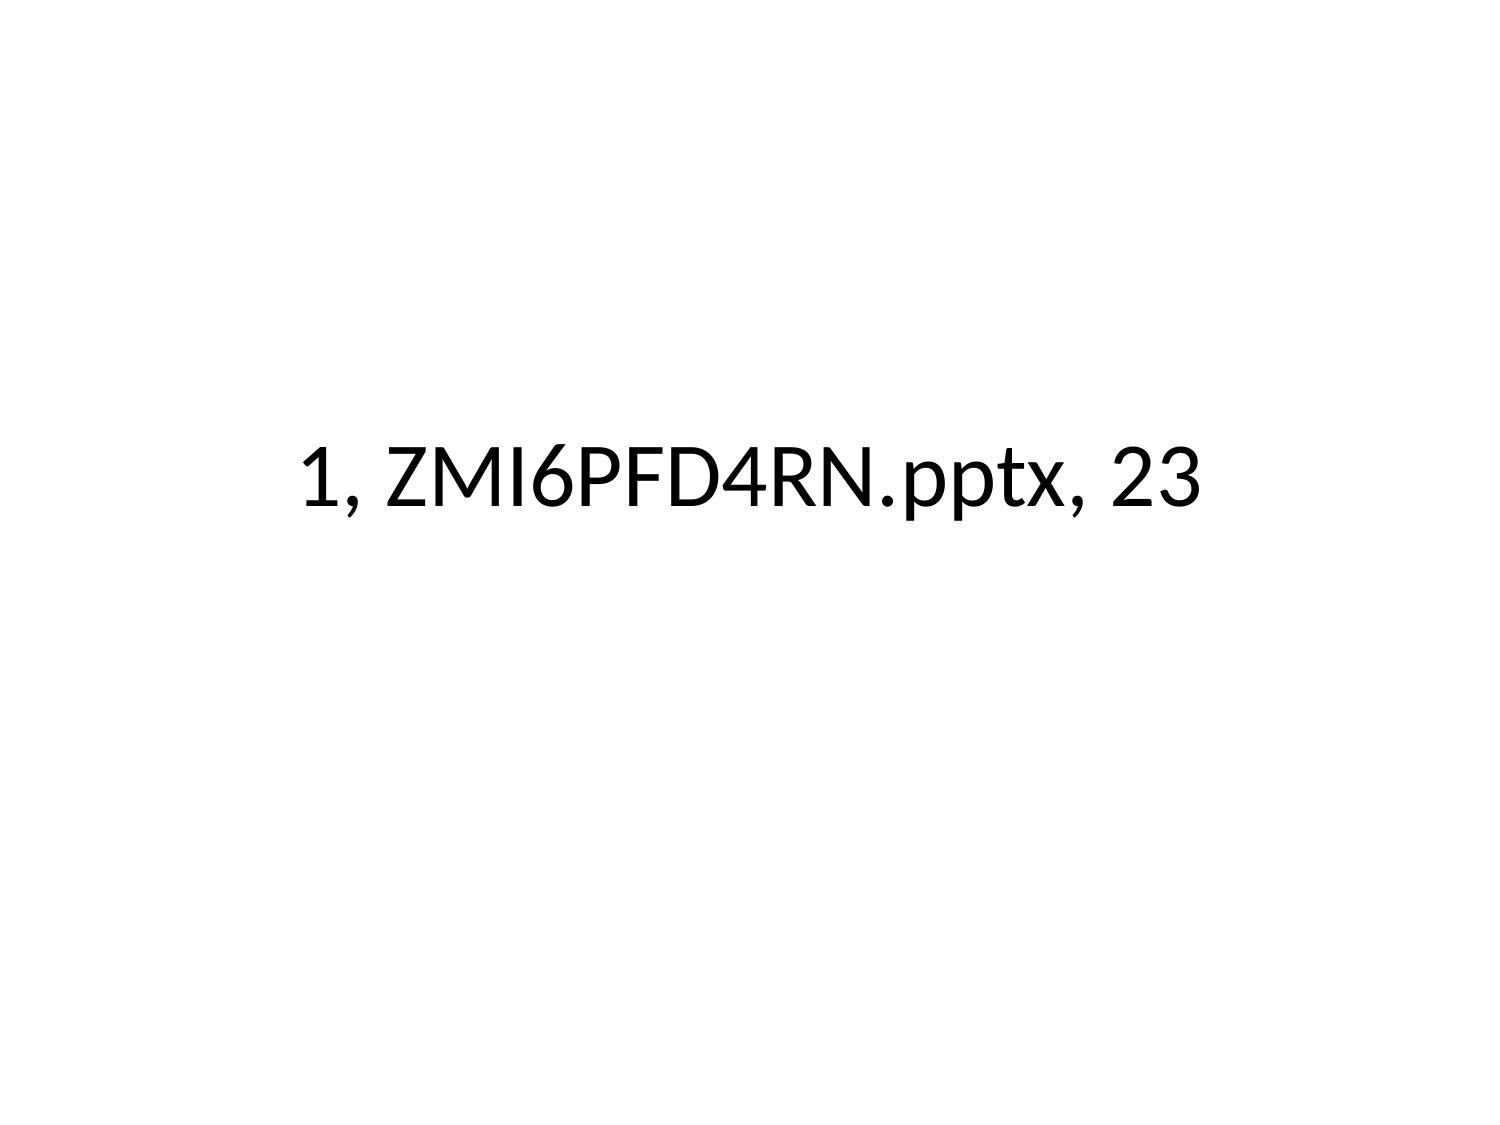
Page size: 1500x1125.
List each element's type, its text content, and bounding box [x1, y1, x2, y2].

title 1, ZMI6PFD4RN.pptx, 23 [112, 349, 1388, 591]
